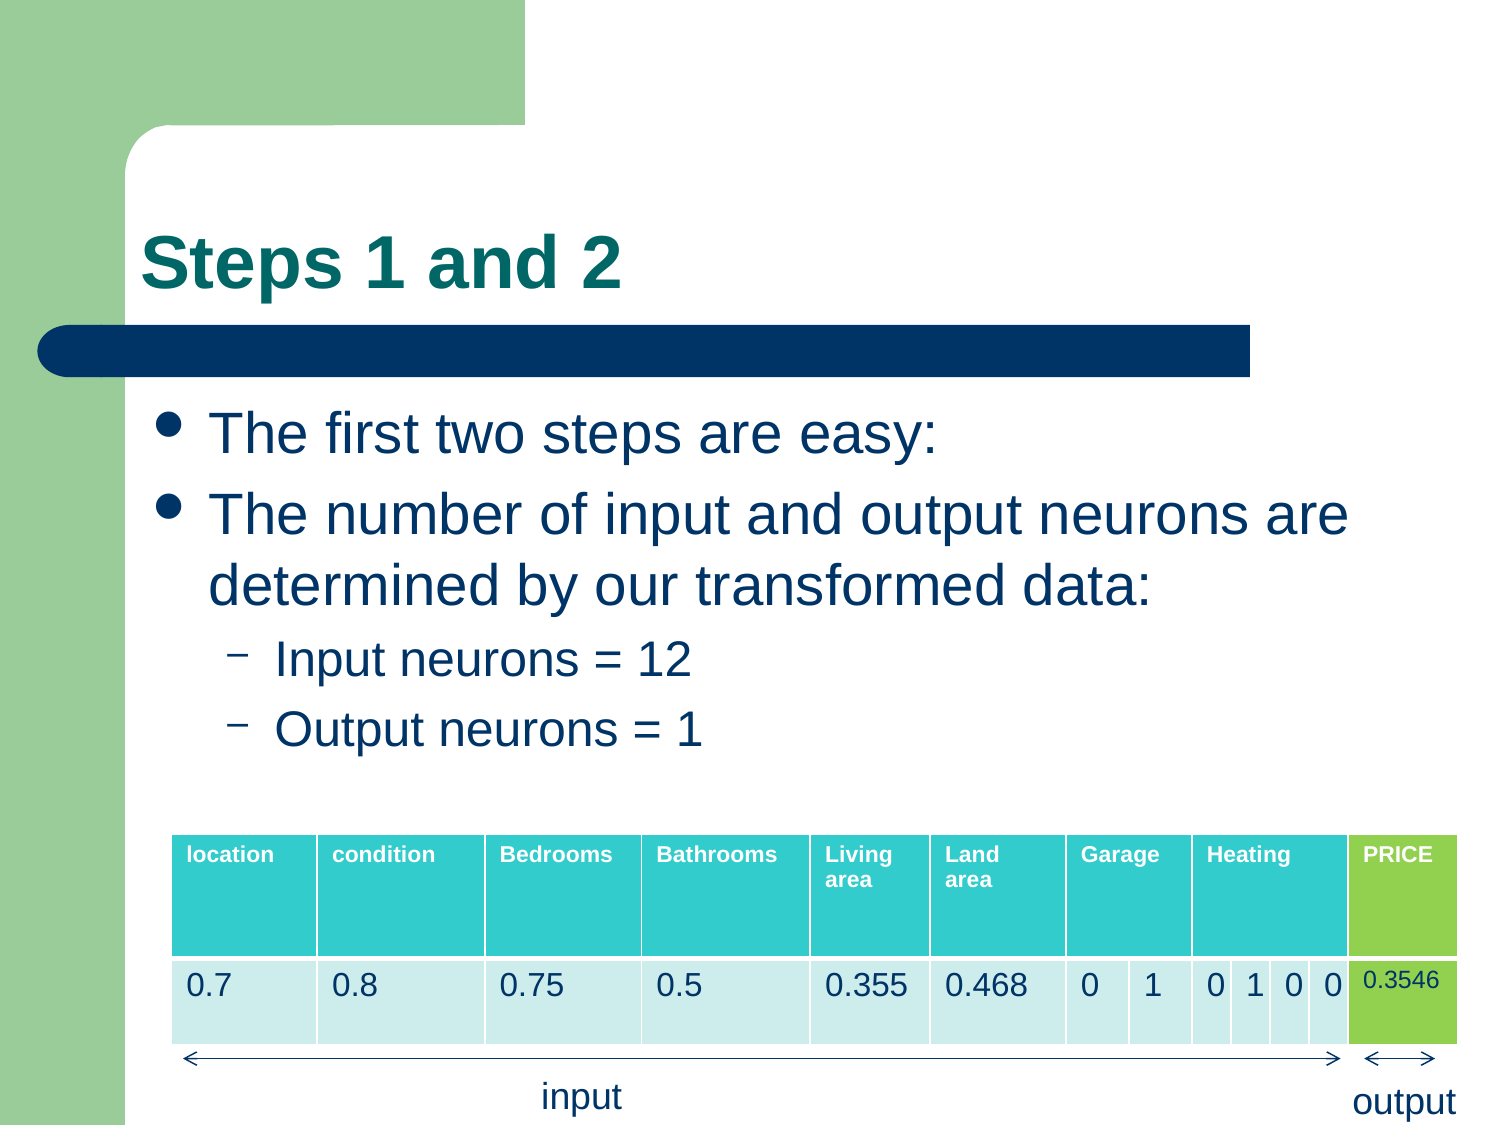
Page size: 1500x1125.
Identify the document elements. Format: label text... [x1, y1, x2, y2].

text_box input [526, 1066, 638, 1125]
table_cell 1 [1130, 961, 1191, 1044]
title Steps 1 and 2 [125, 125, 1425, 313]
table_header Garage [1067, 835, 1191, 956]
table_cell 0.355 [811, 961, 929, 1044]
table_header Bathrooms [642, 835, 809, 956]
table_cell 0 [1193, 961, 1230, 1044]
table_cell 0.3546 [1349, 961, 1457, 1044]
table_header condition [318, 835, 484, 956]
table_cell 0.7 [172, 961, 316, 1044]
table_cell 0.8 [318, 961, 484, 1044]
table_header Bedrooms [486, 835, 641, 956]
table_header Heating [1193, 835, 1347, 956]
table_cell 0 [1271, 961, 1308, 1044]
table_header location [172, 835, 316, 956]
table_cell 0 [1310, 961, 1347, 1044]
table_header Living area [811, 835, 929, 956]
list The first two steps are easy: The number of input and output neurons are determined by our transformed data: Input neurons = 12 Output neurons = 1 [137, 387, 1400, 999]
text_box output [1337, 1069, 1472, 1125]
table_cell 1 [1232, 961, 1269, 1044]
table_cell 0 [1067, 961, 1128, 1044]
table_header PRICE [1349, 835, 1457, 956]
table_cell 0.75 [486, 961, 641, 1044]
table_header Land area [931, 835, 1065, 956]
table_cell 0.5 [642, 961, 809, 1044]
table_cell 0.468 [931, 961, 1065, 1044]
